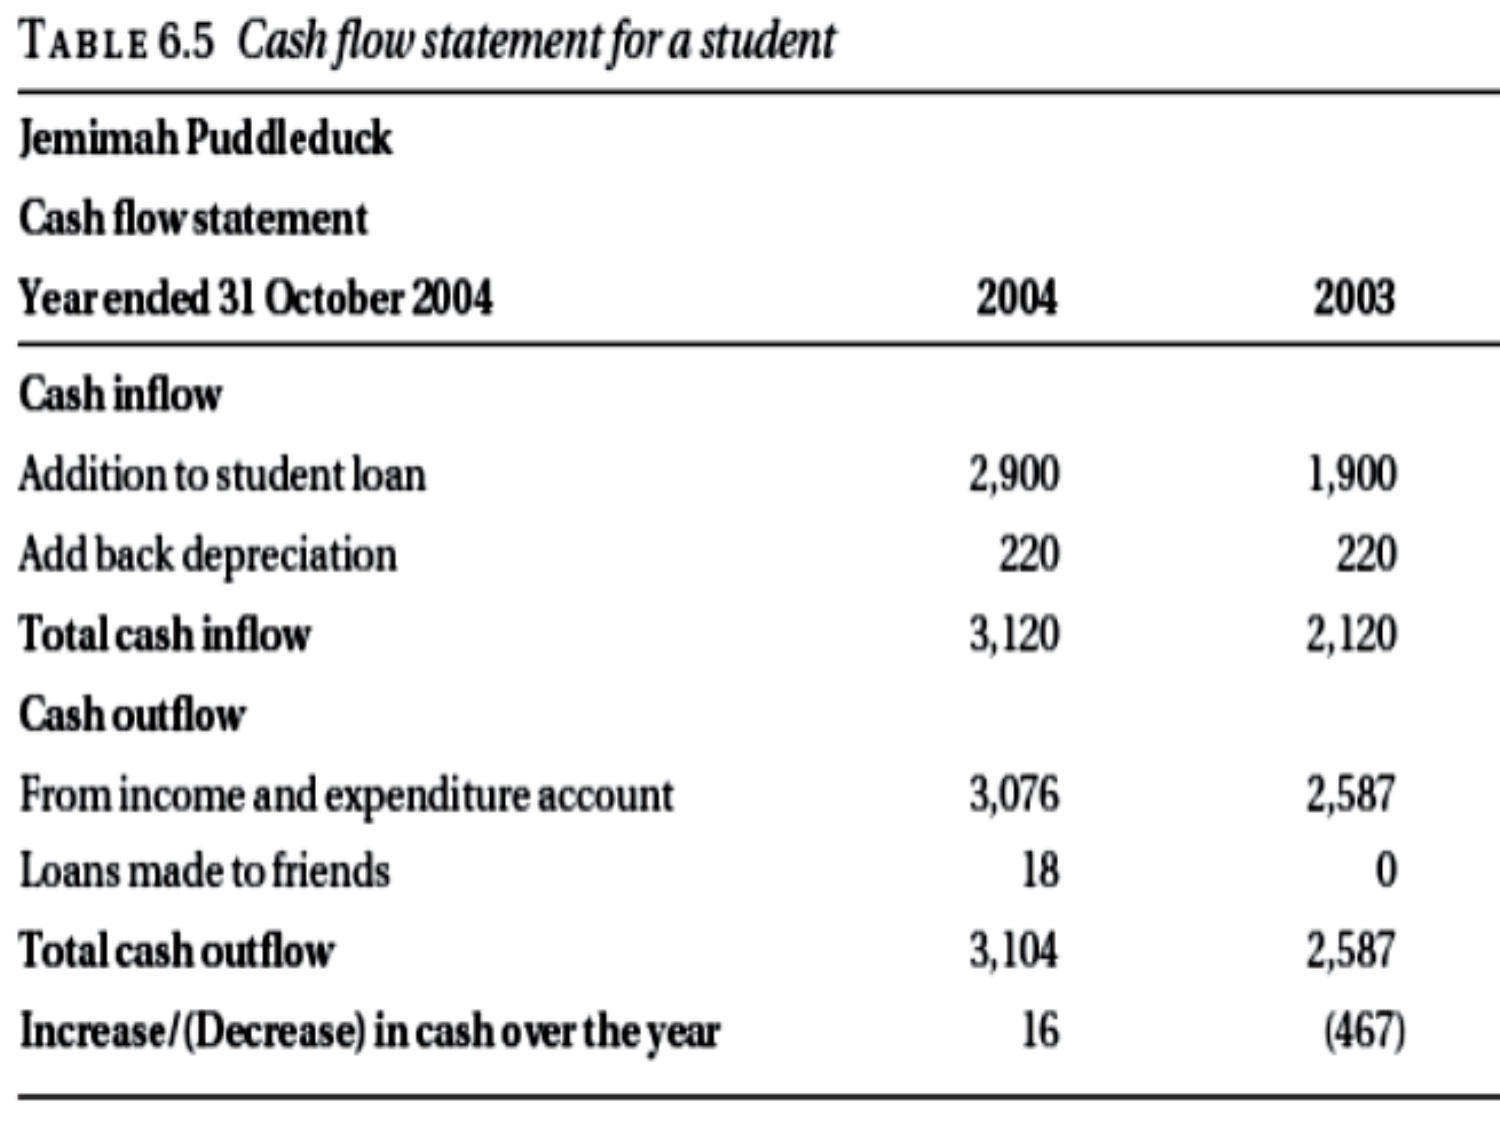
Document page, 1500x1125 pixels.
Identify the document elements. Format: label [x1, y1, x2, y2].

list [0, 0, 1500, 1125]
